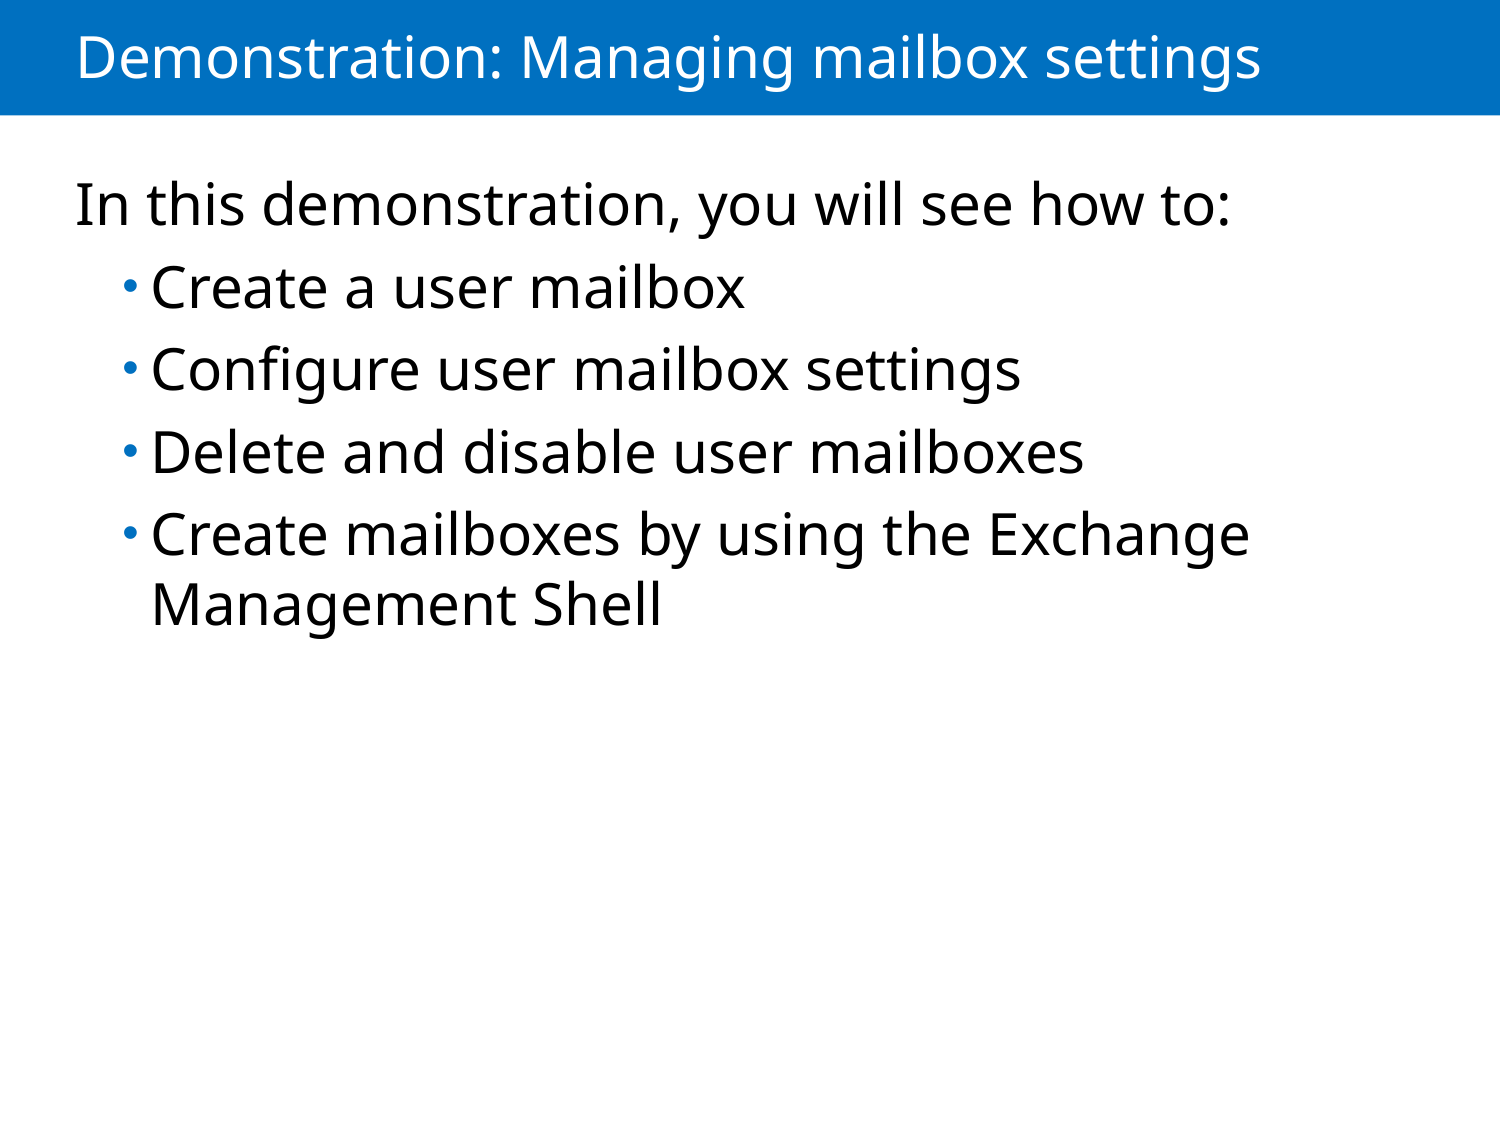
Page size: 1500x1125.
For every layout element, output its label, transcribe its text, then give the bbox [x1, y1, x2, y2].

text_box In this demonstration, you will see how to: Create a user mailbox Configure user mailbox settings Delete and disable user mailboxes Create mailboxes by using the Exchange Management Shell [75, 167, 1408, 1012]
title Demonstration: Managing mailbox settings [75, 0, 1351, 122]
